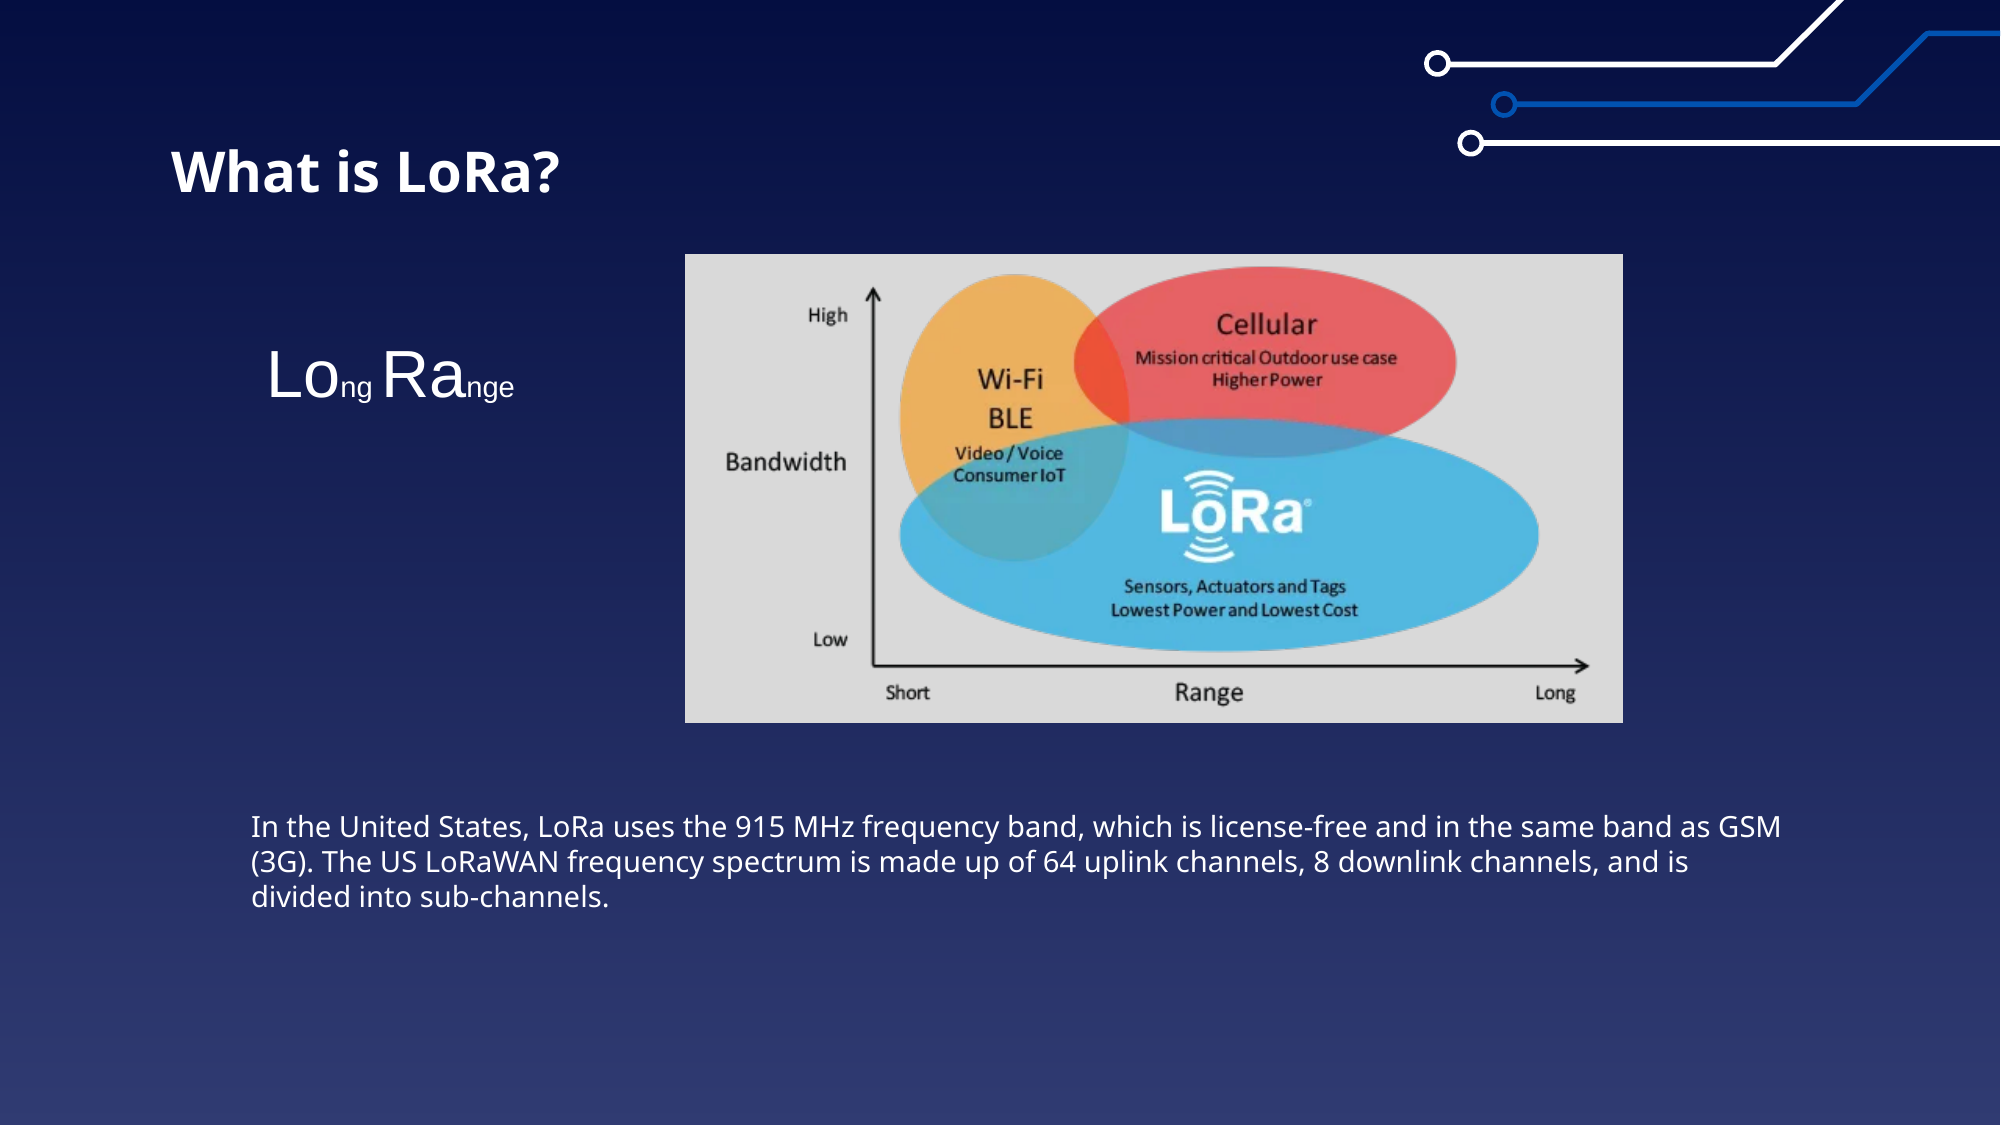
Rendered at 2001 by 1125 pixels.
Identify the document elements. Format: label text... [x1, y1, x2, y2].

text_box In the United States, LoRa uses the 915 MHz frequency band, which is license-free and in the same band as GSM (3G). The US LoRaWAN frequency spectrum is made up of 64 uplink channels, 8 downlink channels, and is divided into sub-channels. [236, 800, 1802, 921]
title What is LoRa? [156, 118, 1000, 223]
text_box Long Range [251, 323, 531, 419]
picture [685, 253, 1624, 723]
